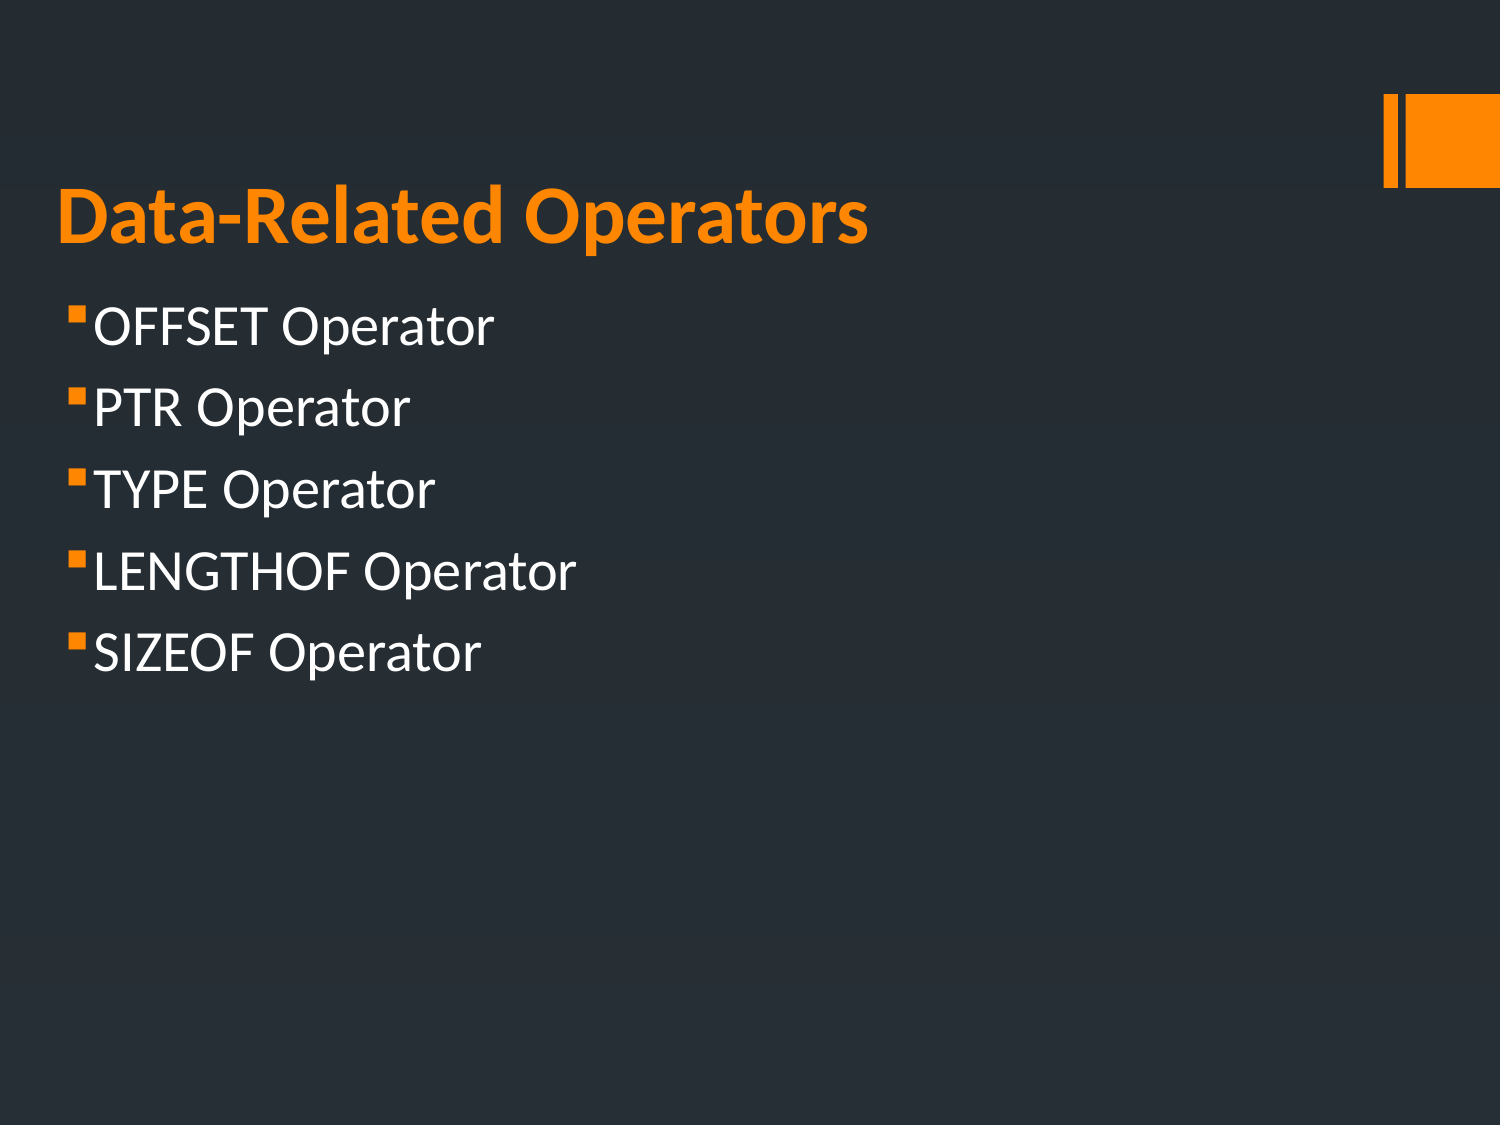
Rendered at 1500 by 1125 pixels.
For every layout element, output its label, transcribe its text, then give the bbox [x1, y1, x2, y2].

list OFFSET Operator PTR Operator TYPE Operator LENGTHOF Operator SIZEOF Operator [41, 279, 1471, 1071]
title Data-Related Operators [41, 78, 1360, 268]
